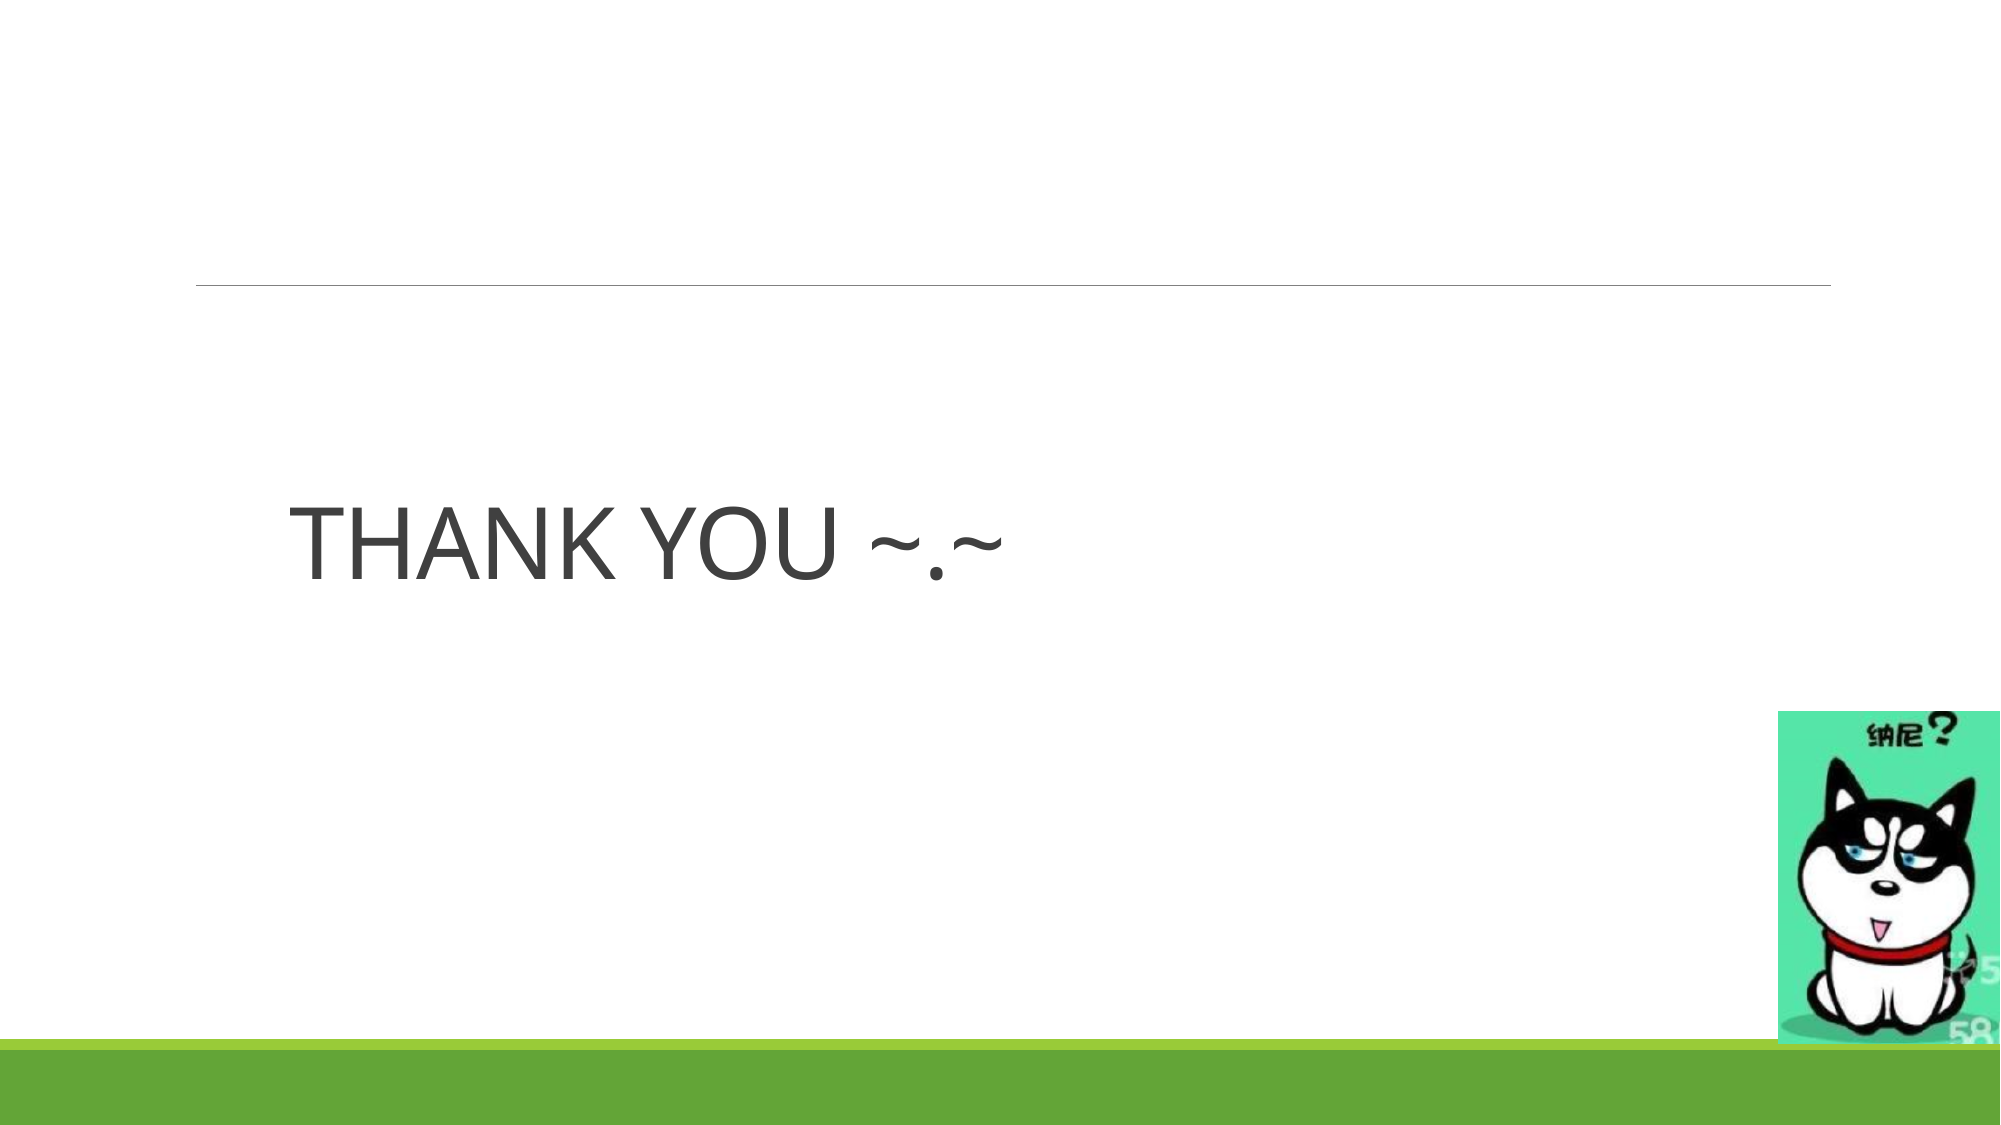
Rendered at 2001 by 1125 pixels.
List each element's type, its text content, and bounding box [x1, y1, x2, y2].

picture [1778, 711, 2000, 1044]
title THANK YOU ~.~ [274, 369, 1925, 608]
